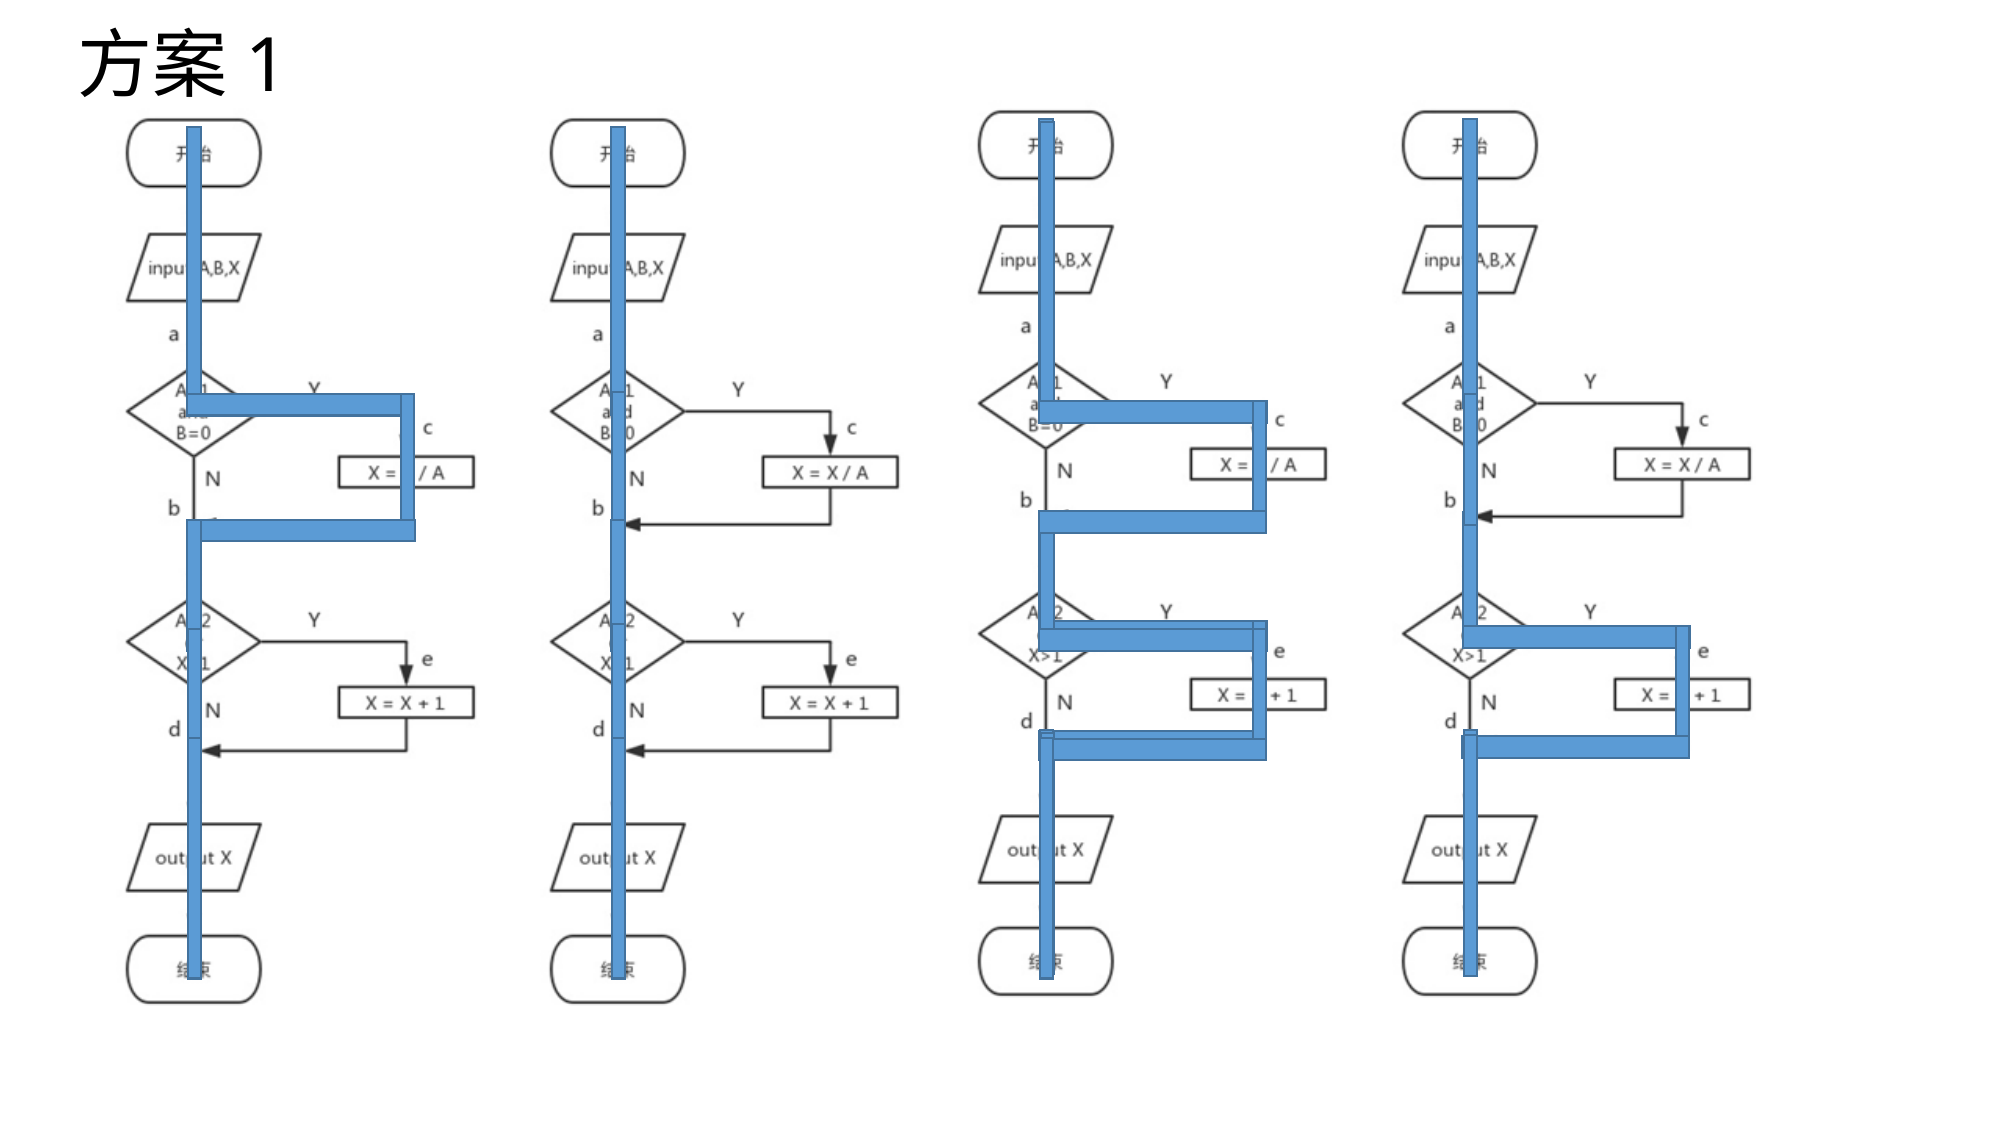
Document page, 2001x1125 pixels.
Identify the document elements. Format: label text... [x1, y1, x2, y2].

text_box 方案1 [62, 48, 1788, 87]
picture [73, 92, 1906, 1040]
